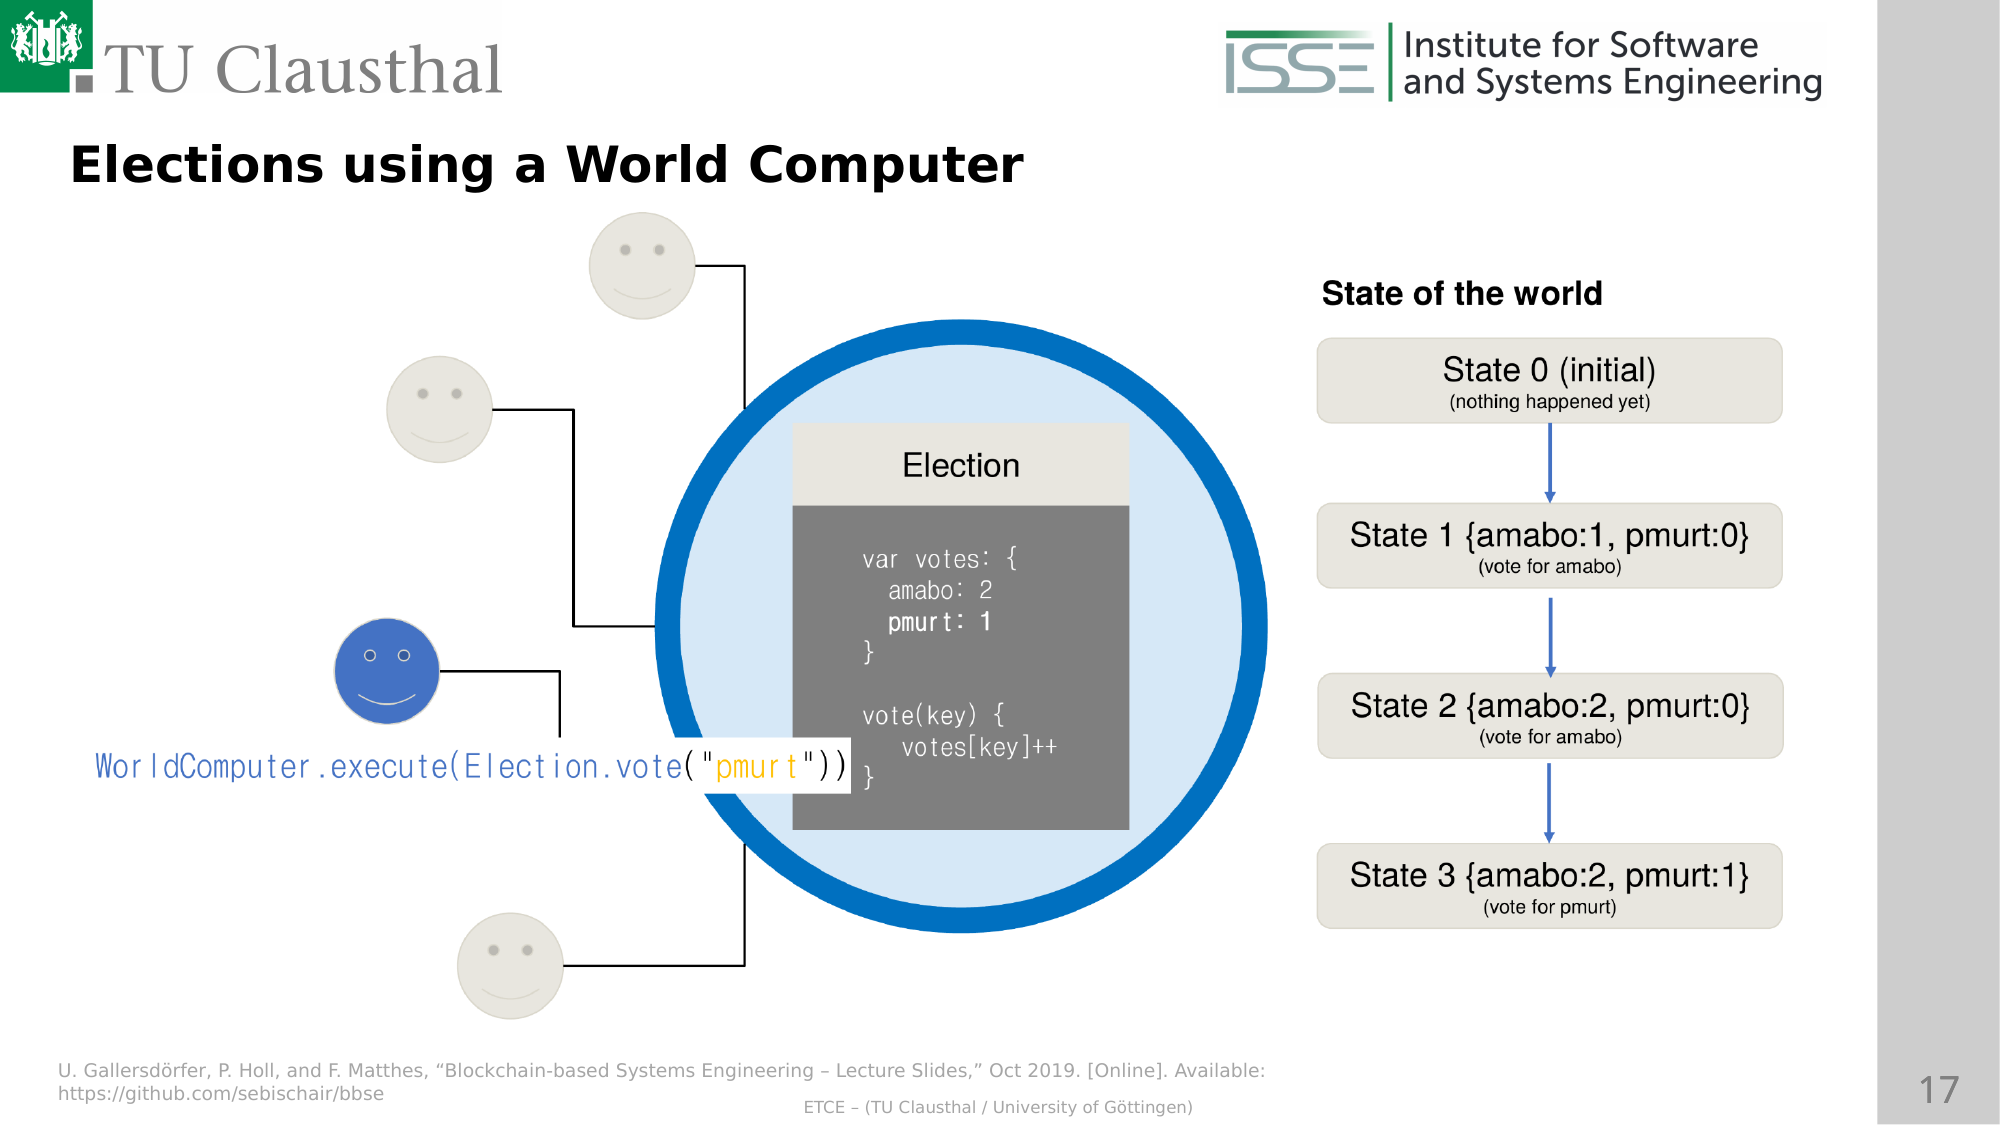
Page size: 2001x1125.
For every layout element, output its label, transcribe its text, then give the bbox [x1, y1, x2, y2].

text_box Elections using a World Computer [54, 125, 1819, 208]
text_box U. Gallersdörfer, P. Holl, and F. Matthes, “Blockchain-based Systems Engineering – Lecture Slides,” Oct 2019. [Online]. Available: https://github.com/sebischair/bbse [43, 1051, 1520, 1112]
picture [86, 207, 1788, 1035]
picture [1218, 22, 1827, 108]
picture [0, 0, 502, 93]
